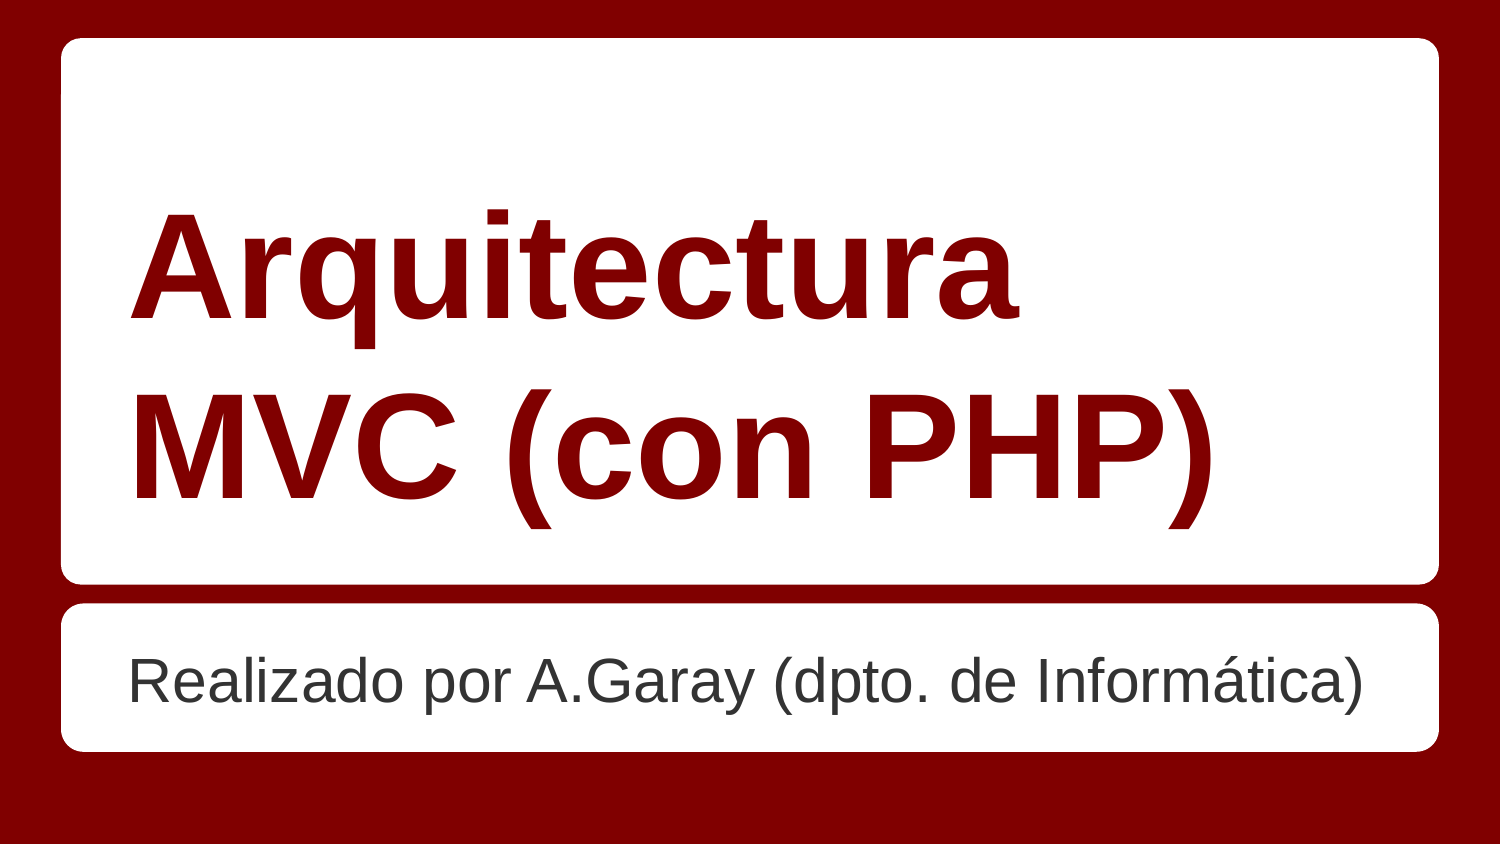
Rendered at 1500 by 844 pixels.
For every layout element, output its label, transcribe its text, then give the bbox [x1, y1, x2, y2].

subtitle Realizado por A.Garay (dpto. de Informática) [112, 639, 1388, 715]
title Arquitectura MVC (con PHP) [112, 77, 1388, 544]
